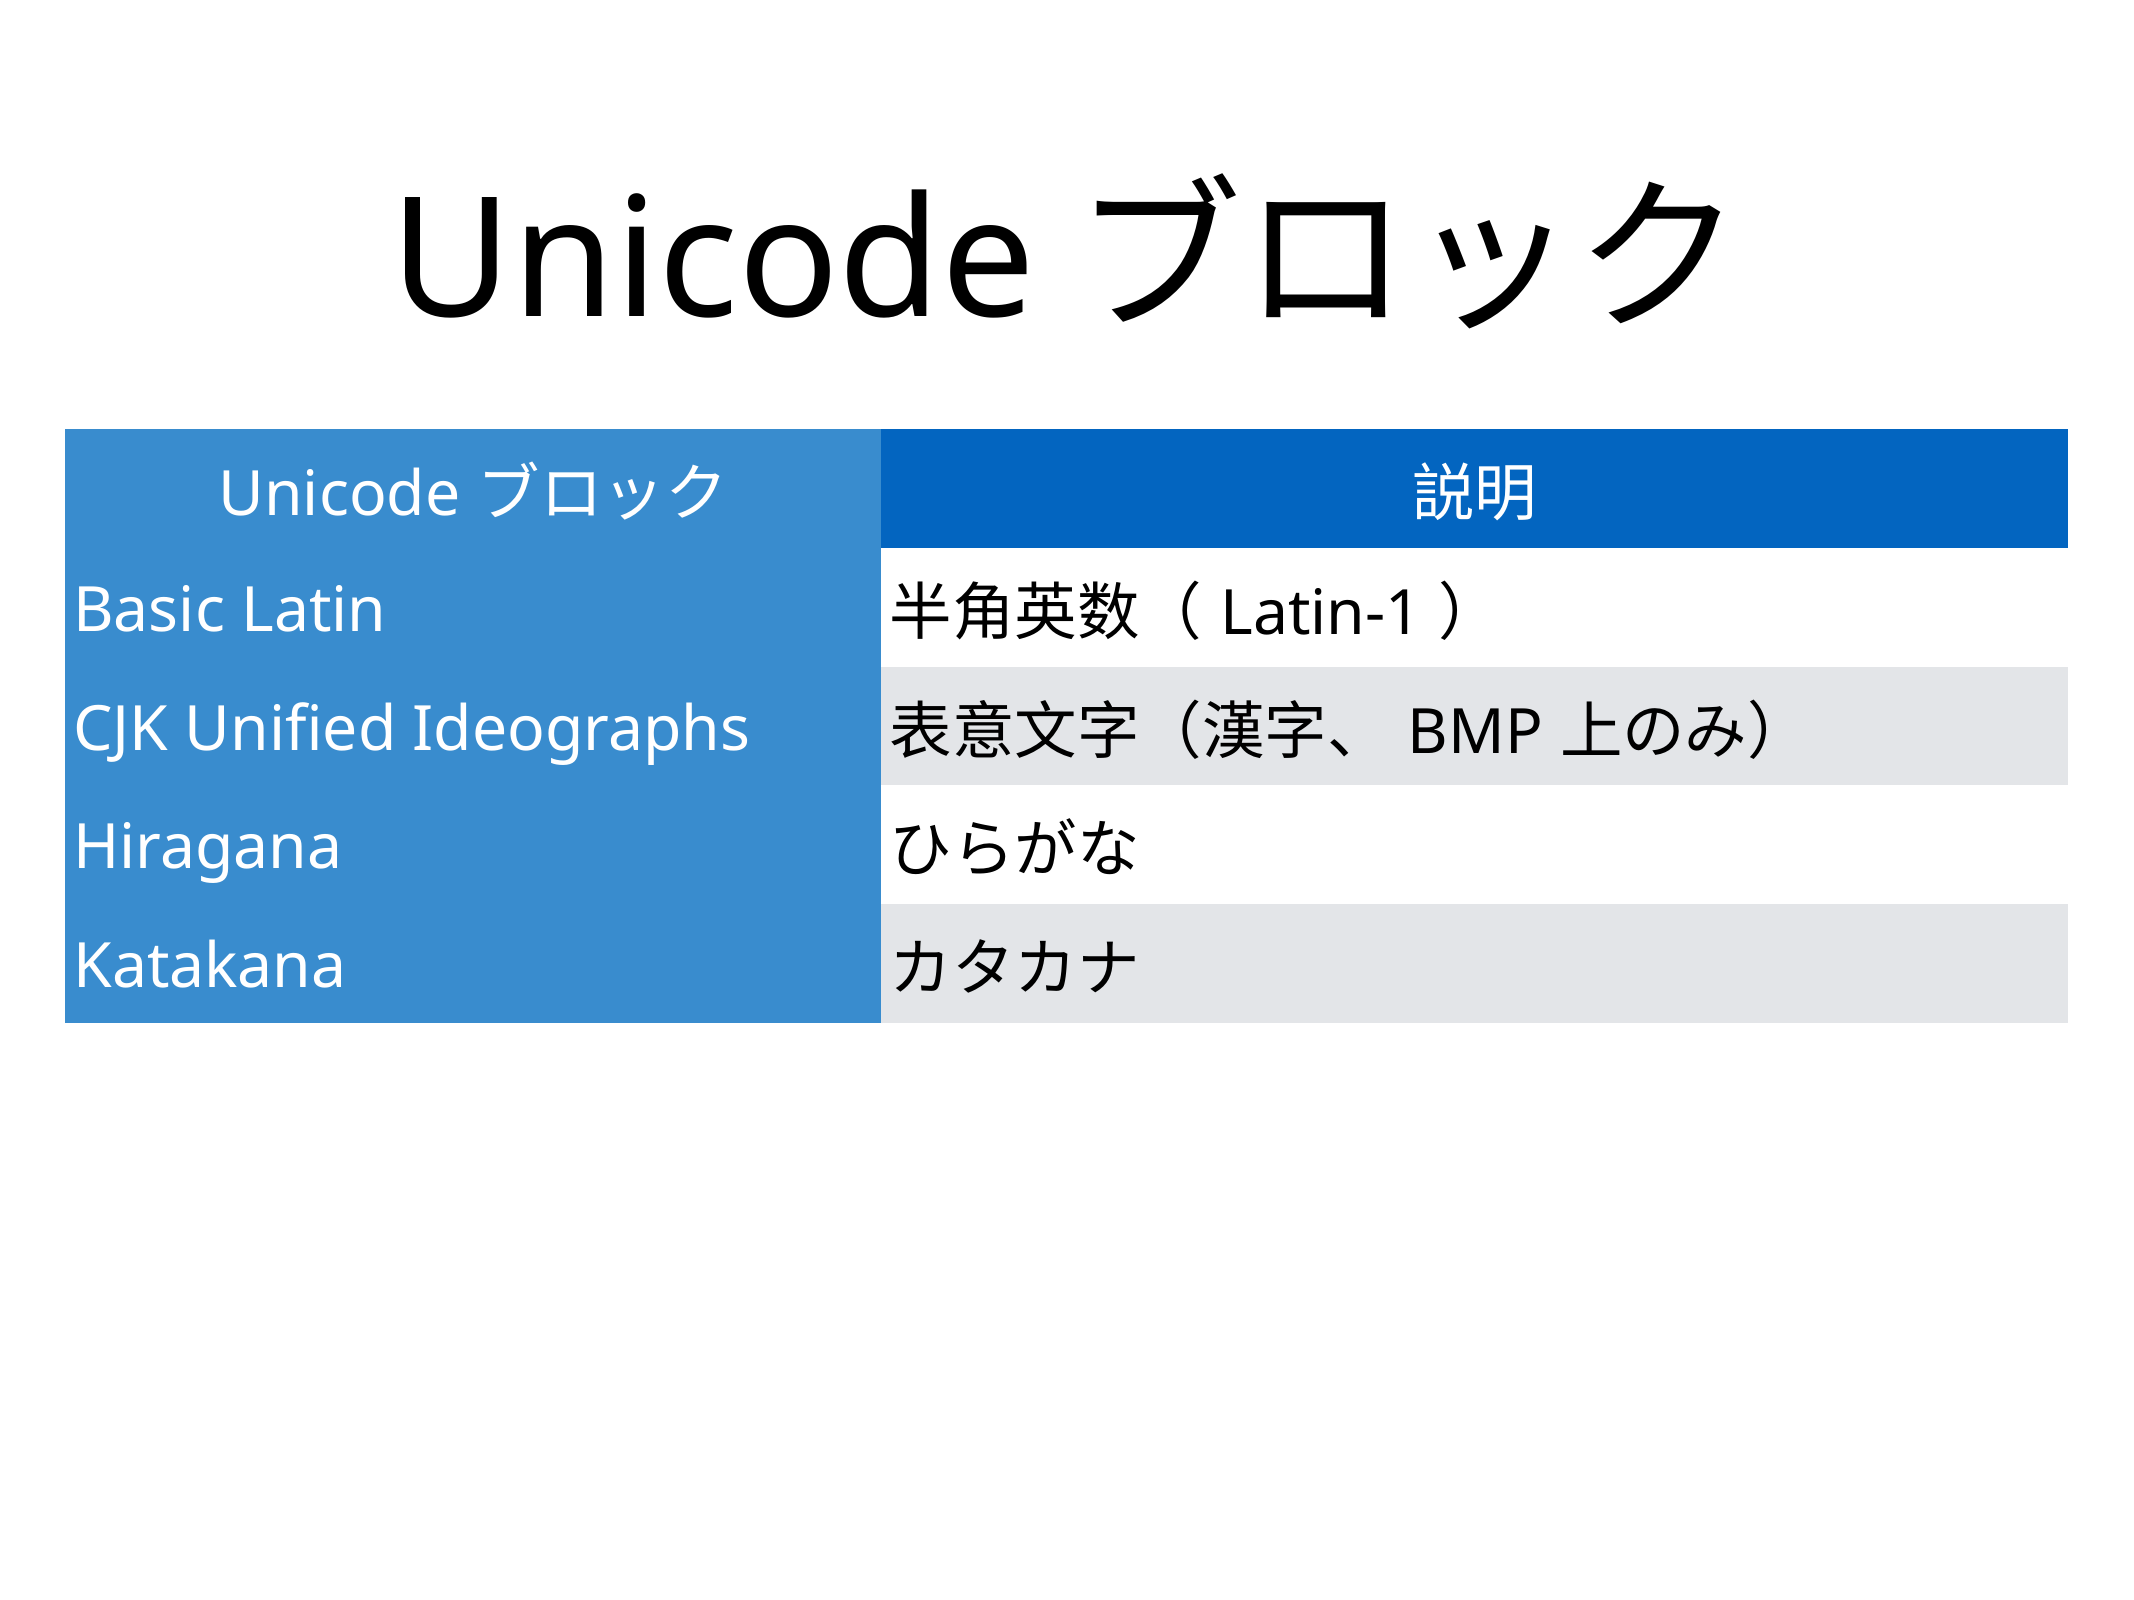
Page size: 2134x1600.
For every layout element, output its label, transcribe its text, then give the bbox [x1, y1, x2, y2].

table_cell ひらがな [881, 785, 2068, 904]
table_header 説明 [881, 429, 2068, 548]
table_cell Hiragana [65, 785, 881, 904]
table_cell カタカナ [881, 904, 2068, 1023]
title Unicodeブロック [155, 72, 1978, 428]
table_cell 表意文字（漢字、BMP上のみ） [881, 667, 2068, 785]
table_cell Katakana [65, 904, 881, 1023]
table_cell 半角英数（Latin-1） [881, 548, 2068, 667]
table_cell CJK Unified Ideographs [65, 667, 881, 785]
table_header Unicodeブロック [65, 429, 881, 548]
table_cell Basic Latin [65, 548, 881, 667]
